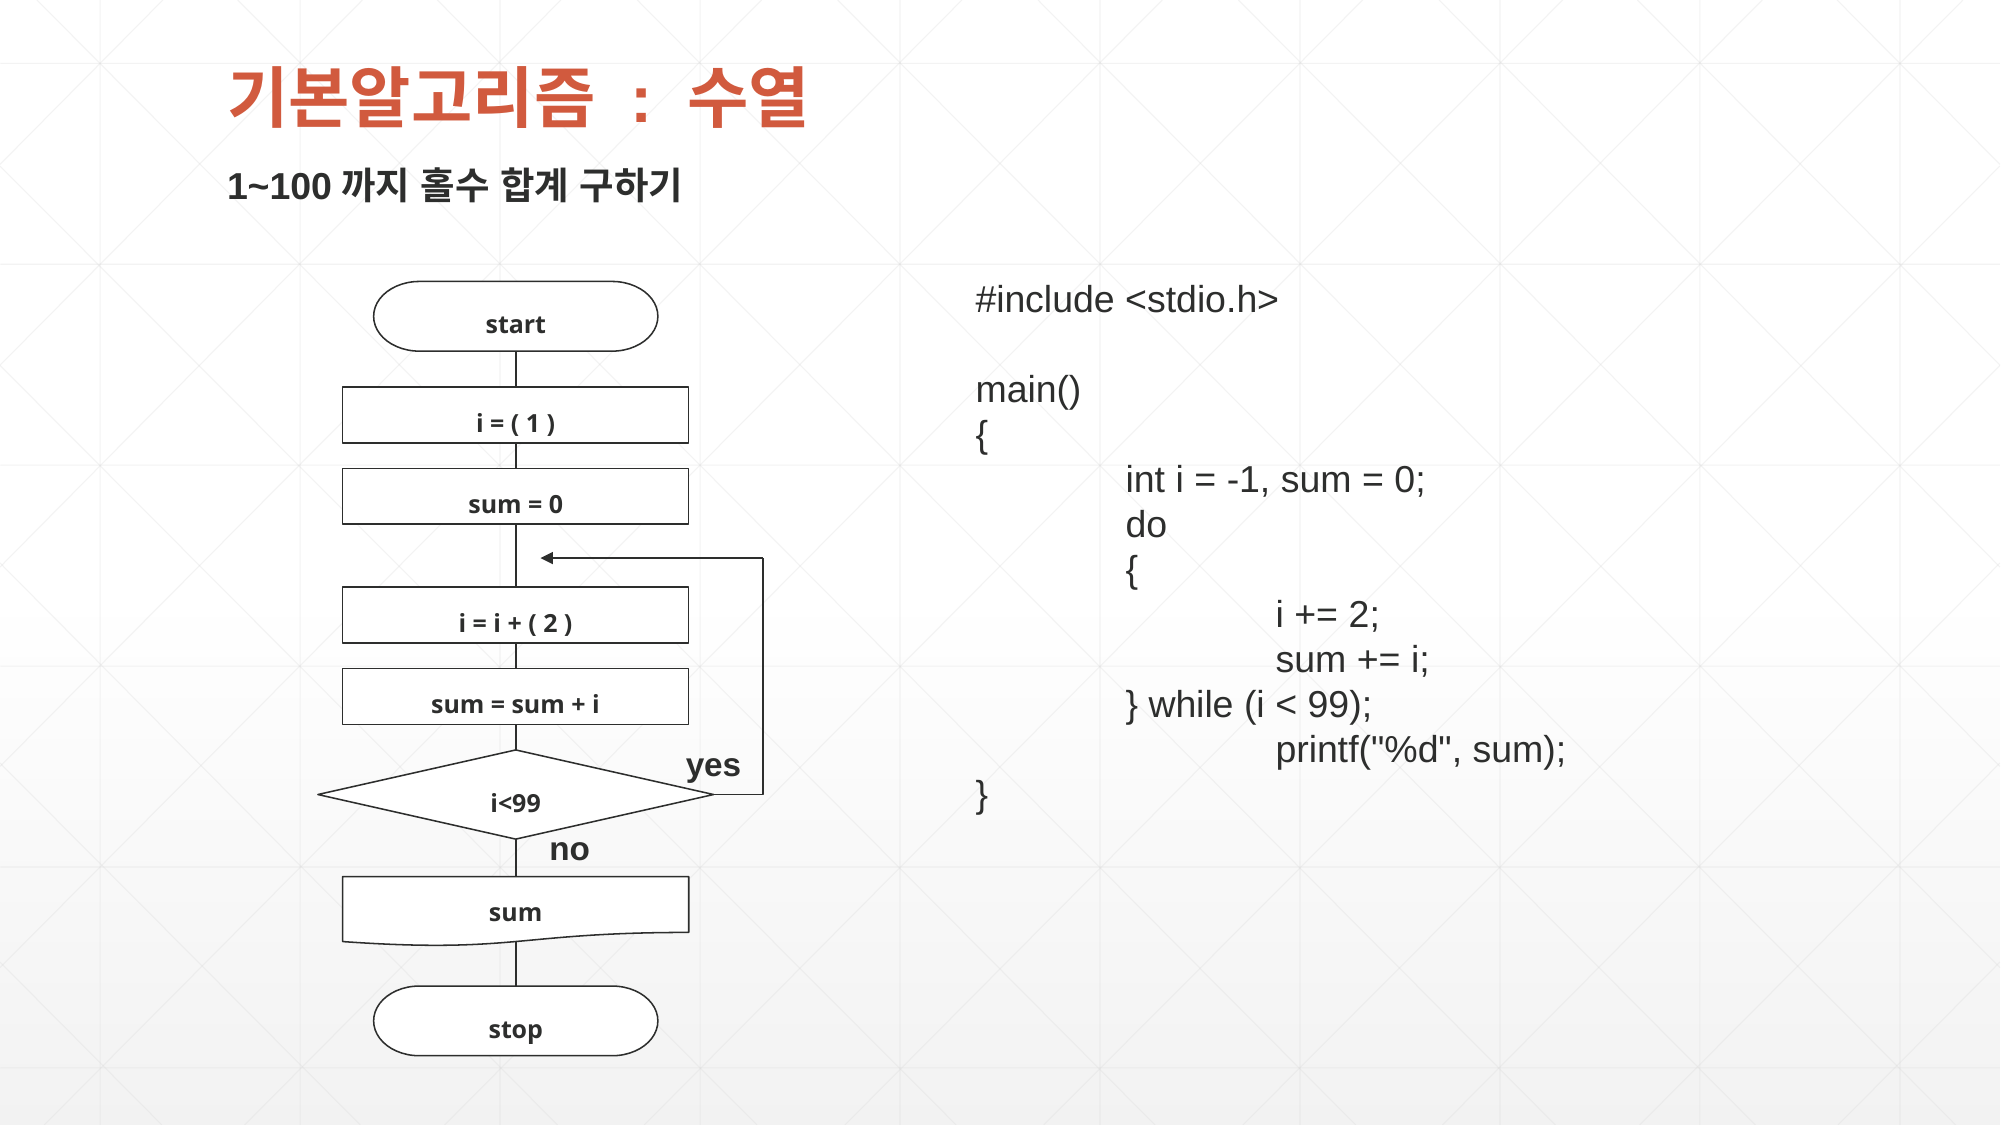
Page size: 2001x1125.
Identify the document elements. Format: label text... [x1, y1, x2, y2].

text_box #include <stdio.h> main() { int i = -1, sum = 0; do { i += 2; sum += i; } while (i < 99); printf("%d", sum); } [960, 268, 1961, 823]
text_box 기본알고리즘 : 수열 [212, 58, 1788, 150]
text_box 1~100까지 홀수 합계 구하기 [212, 154, 1788, 215]
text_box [317, 281, 768, 1056]
